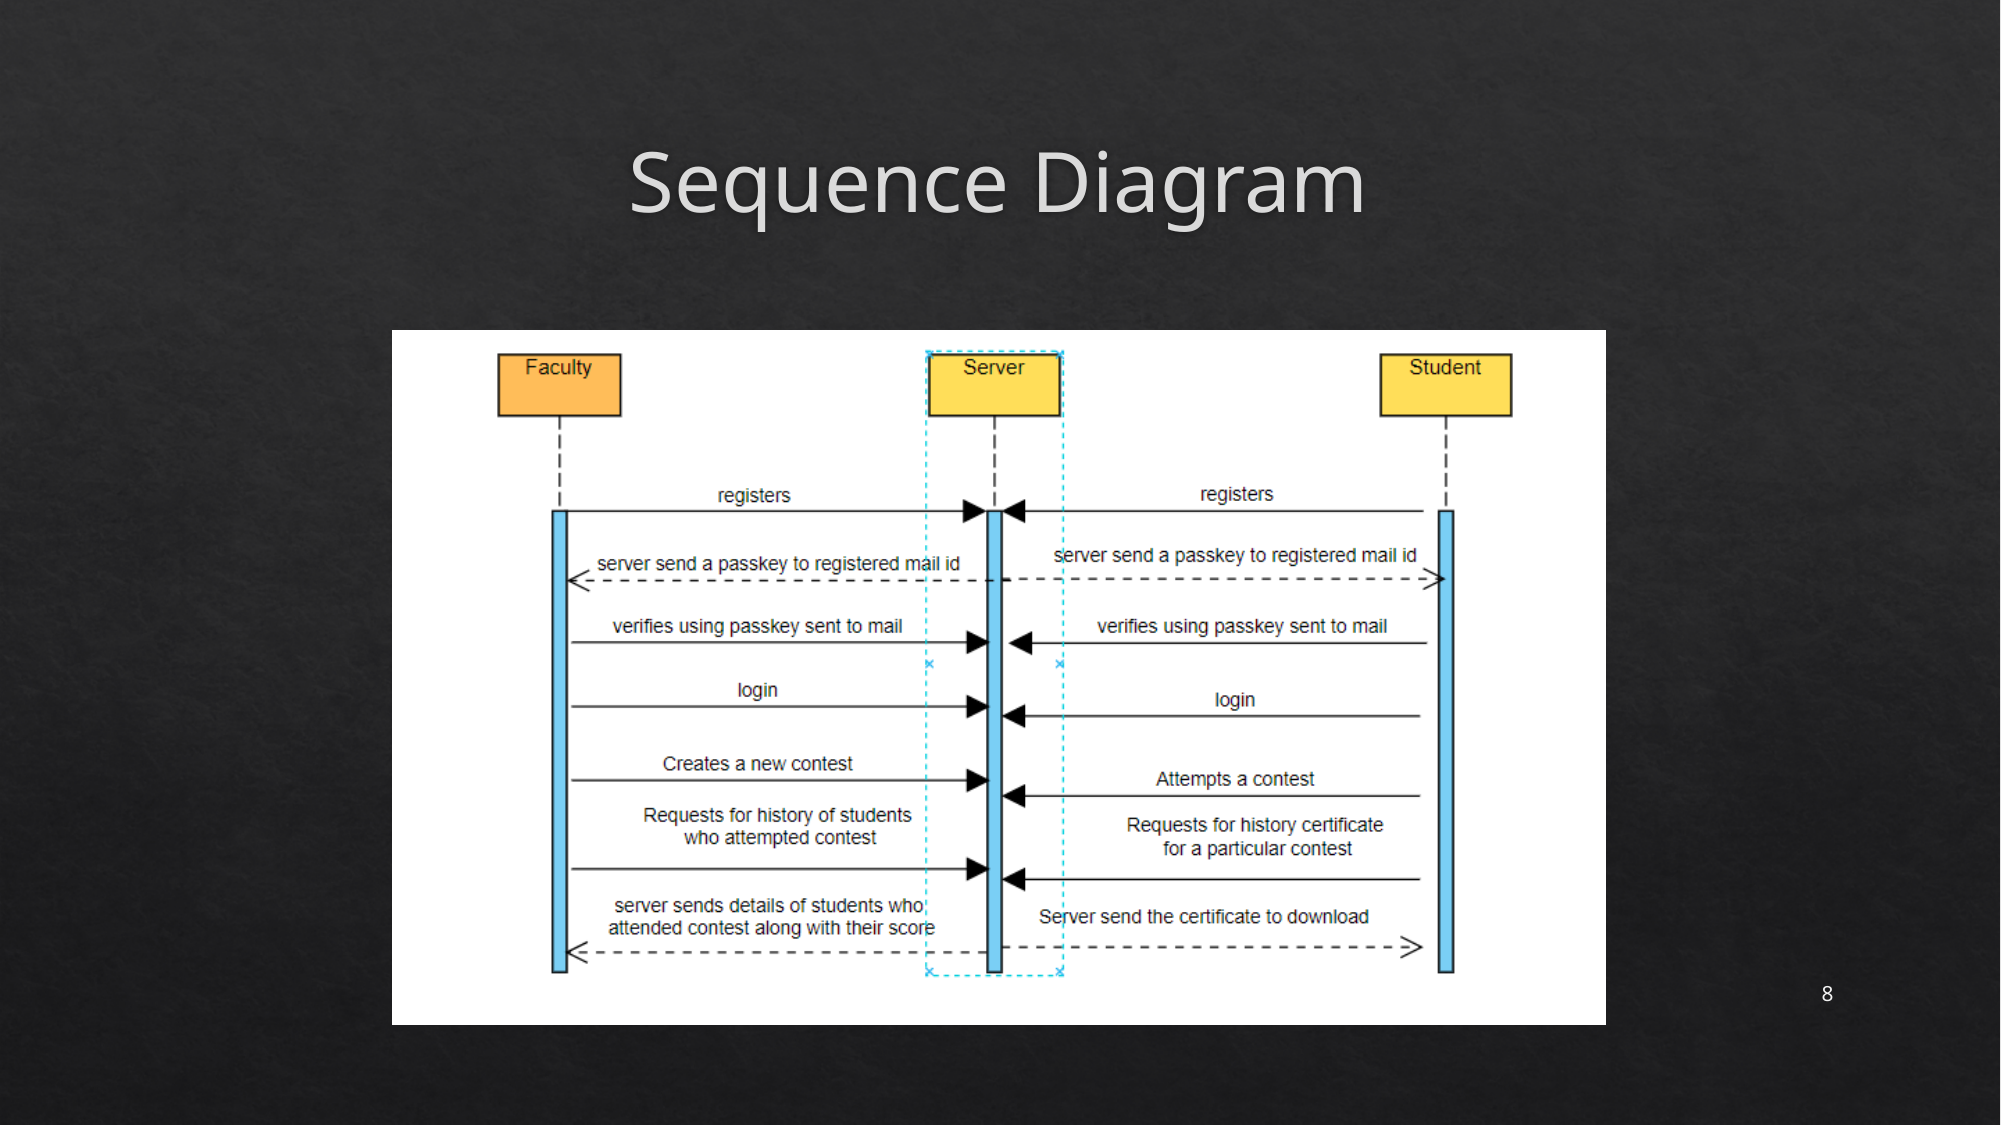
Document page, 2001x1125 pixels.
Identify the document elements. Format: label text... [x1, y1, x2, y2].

slide_number 8 [1724, 965, 1849, 1025]
title Sequence Diagram [149, 99, 1849, 260]
picture [392, 330, 1607, 1026]
